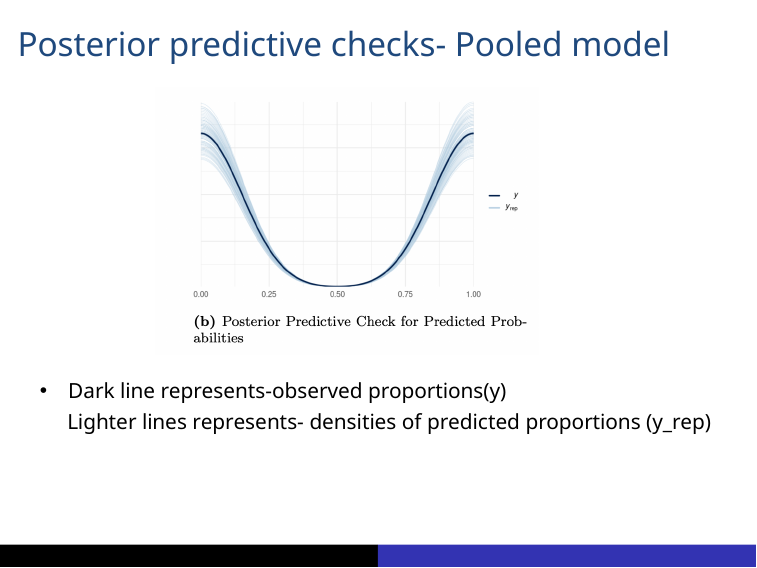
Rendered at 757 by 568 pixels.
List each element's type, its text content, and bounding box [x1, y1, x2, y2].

text_box Posterior predictive checks- Pooled model [15, 21, 711, 64]
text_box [0, 544, 757, 568]
picture [154, 79, 540, 356]
text_box Dark line represents-observed proportions(y) Lighter lines represents- densities of predicted proportions (y_rep) [29, 371, 745, 466]
